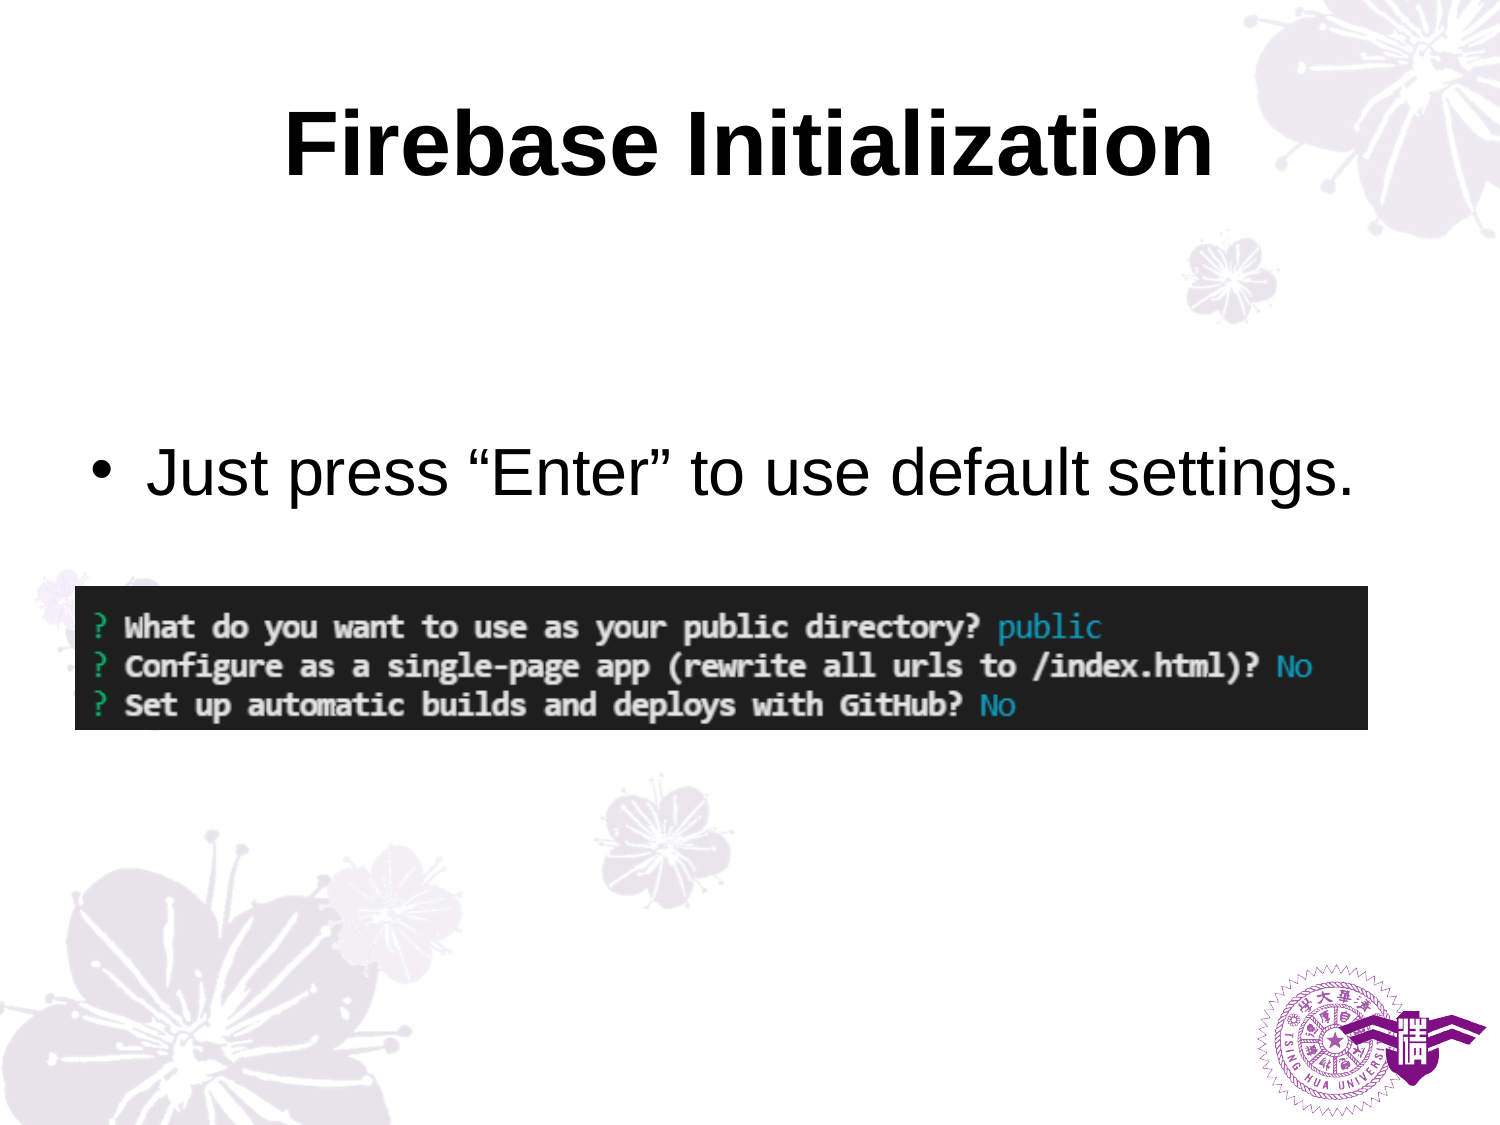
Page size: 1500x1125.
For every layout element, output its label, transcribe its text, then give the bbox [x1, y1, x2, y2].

list Just press “Enter” to use default settings. [75, 420, 1425, 1125]
picture [0, 0, 1500, 1125]
title Firebase Initialization [75, 45, 1425, 233]
